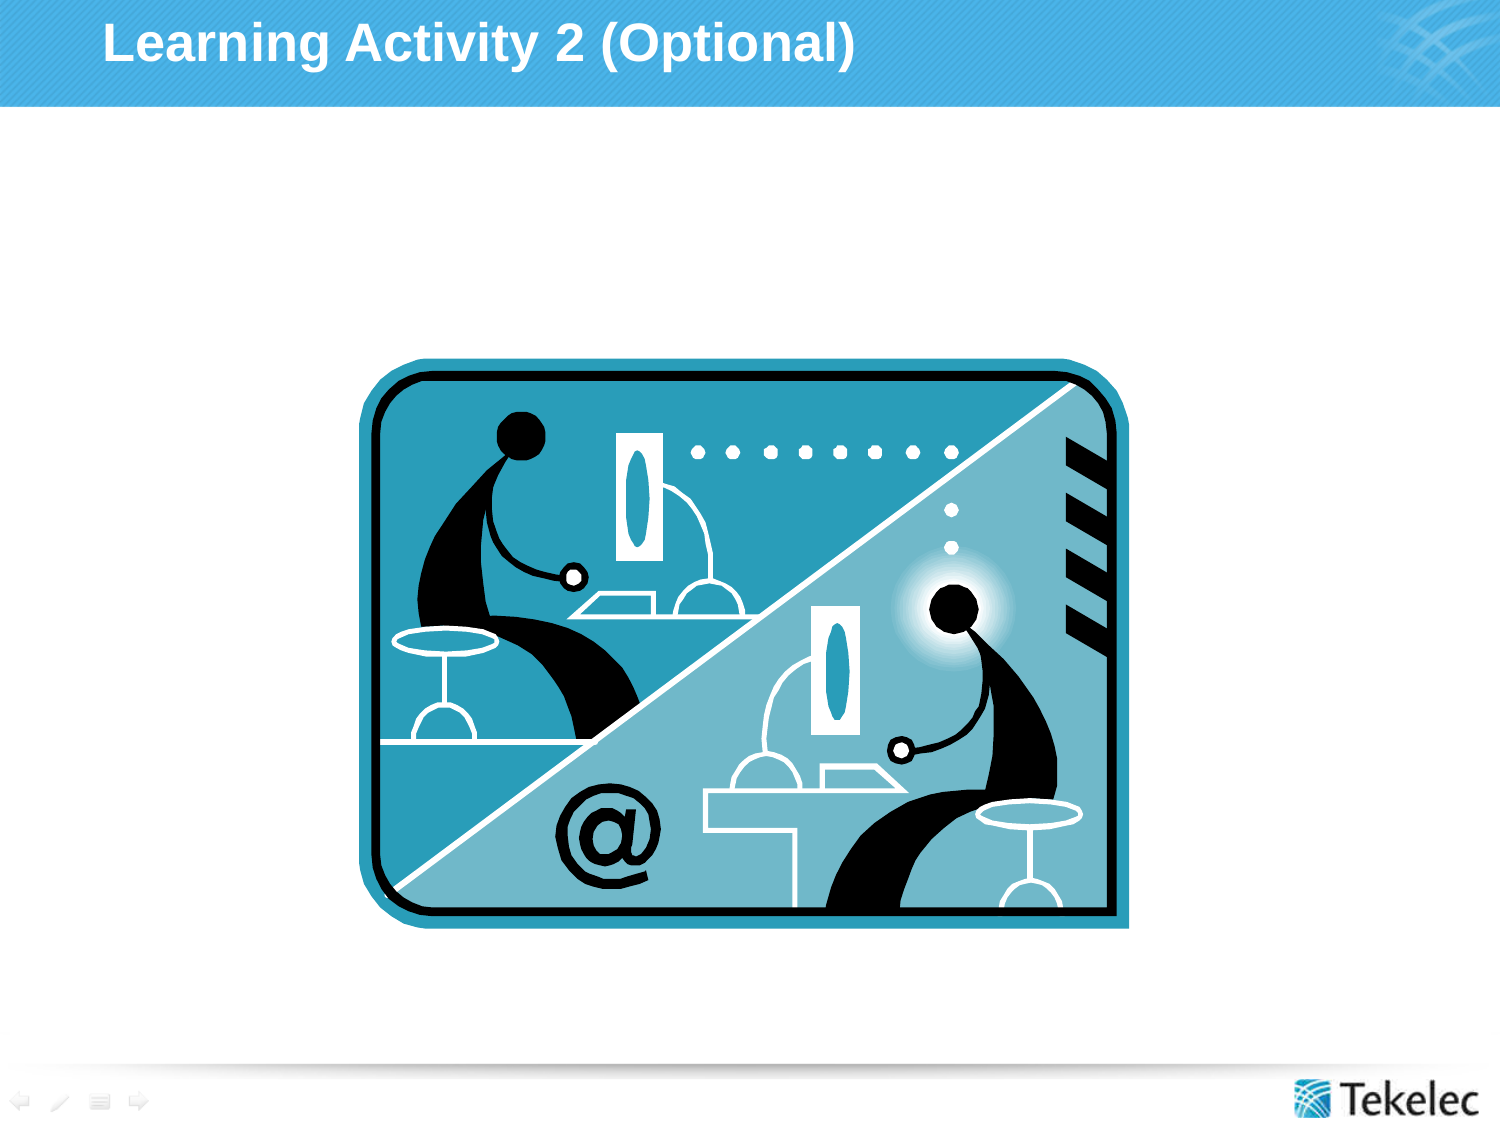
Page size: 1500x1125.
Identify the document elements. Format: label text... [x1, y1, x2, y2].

picture [0, 0, 1500, 1125]
title Learning Activity 2 (Optional) [87, 0, 1438, 104]
